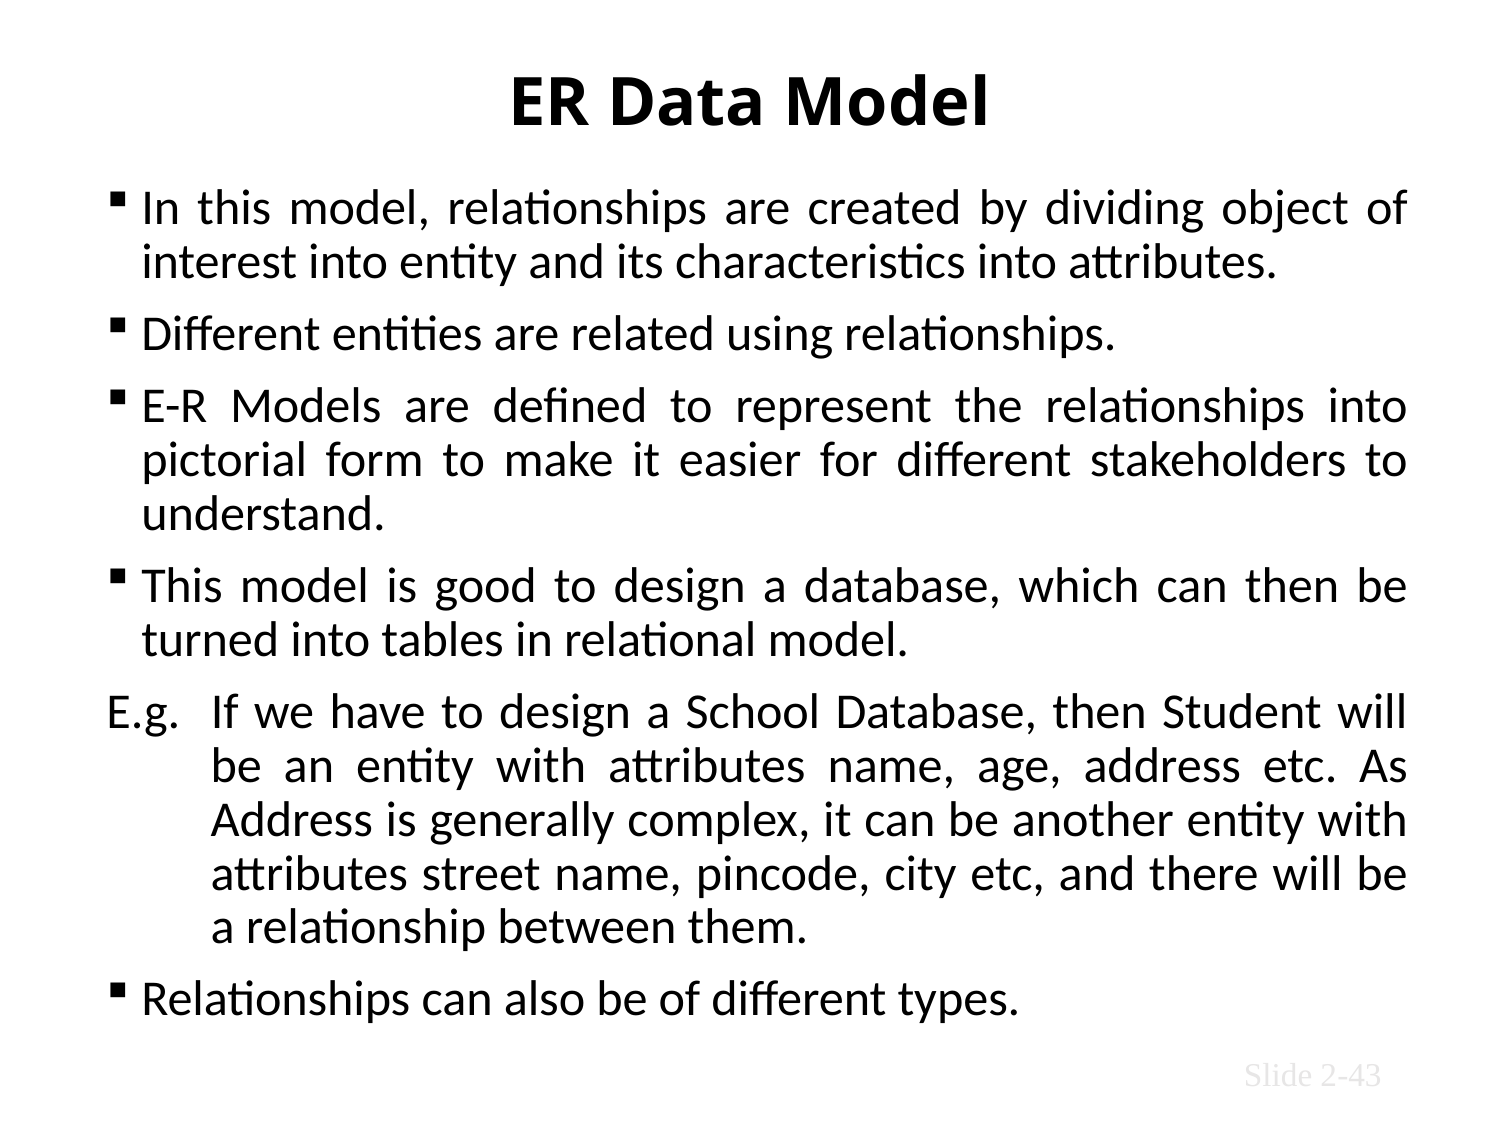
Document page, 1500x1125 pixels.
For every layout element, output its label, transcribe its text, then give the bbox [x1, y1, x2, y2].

list In this model, relationships are created by dividing object of interest into entity and its characteristics into attributes. Different entities are related using relationships. E-R Models are defined to represent the relationships into pictorial form to make it easier for different stakeholders to understand. This model is good to design a database, which can then be turned into tables in relational model. E.g. If we have to design a School Database, then Student will be an entity with attributes name, age, address etc. As Address is generally complex, it can be another entity with attributes street name, pincode, city etc, and there will be a relationship between them. Relationships can also be of different types. [91, 174, 1424, 1043]
slide_number Slide 2-43 [1059, 1043, 1397, 1103]
title ER Data Model [103, 59, 1397, 148]
